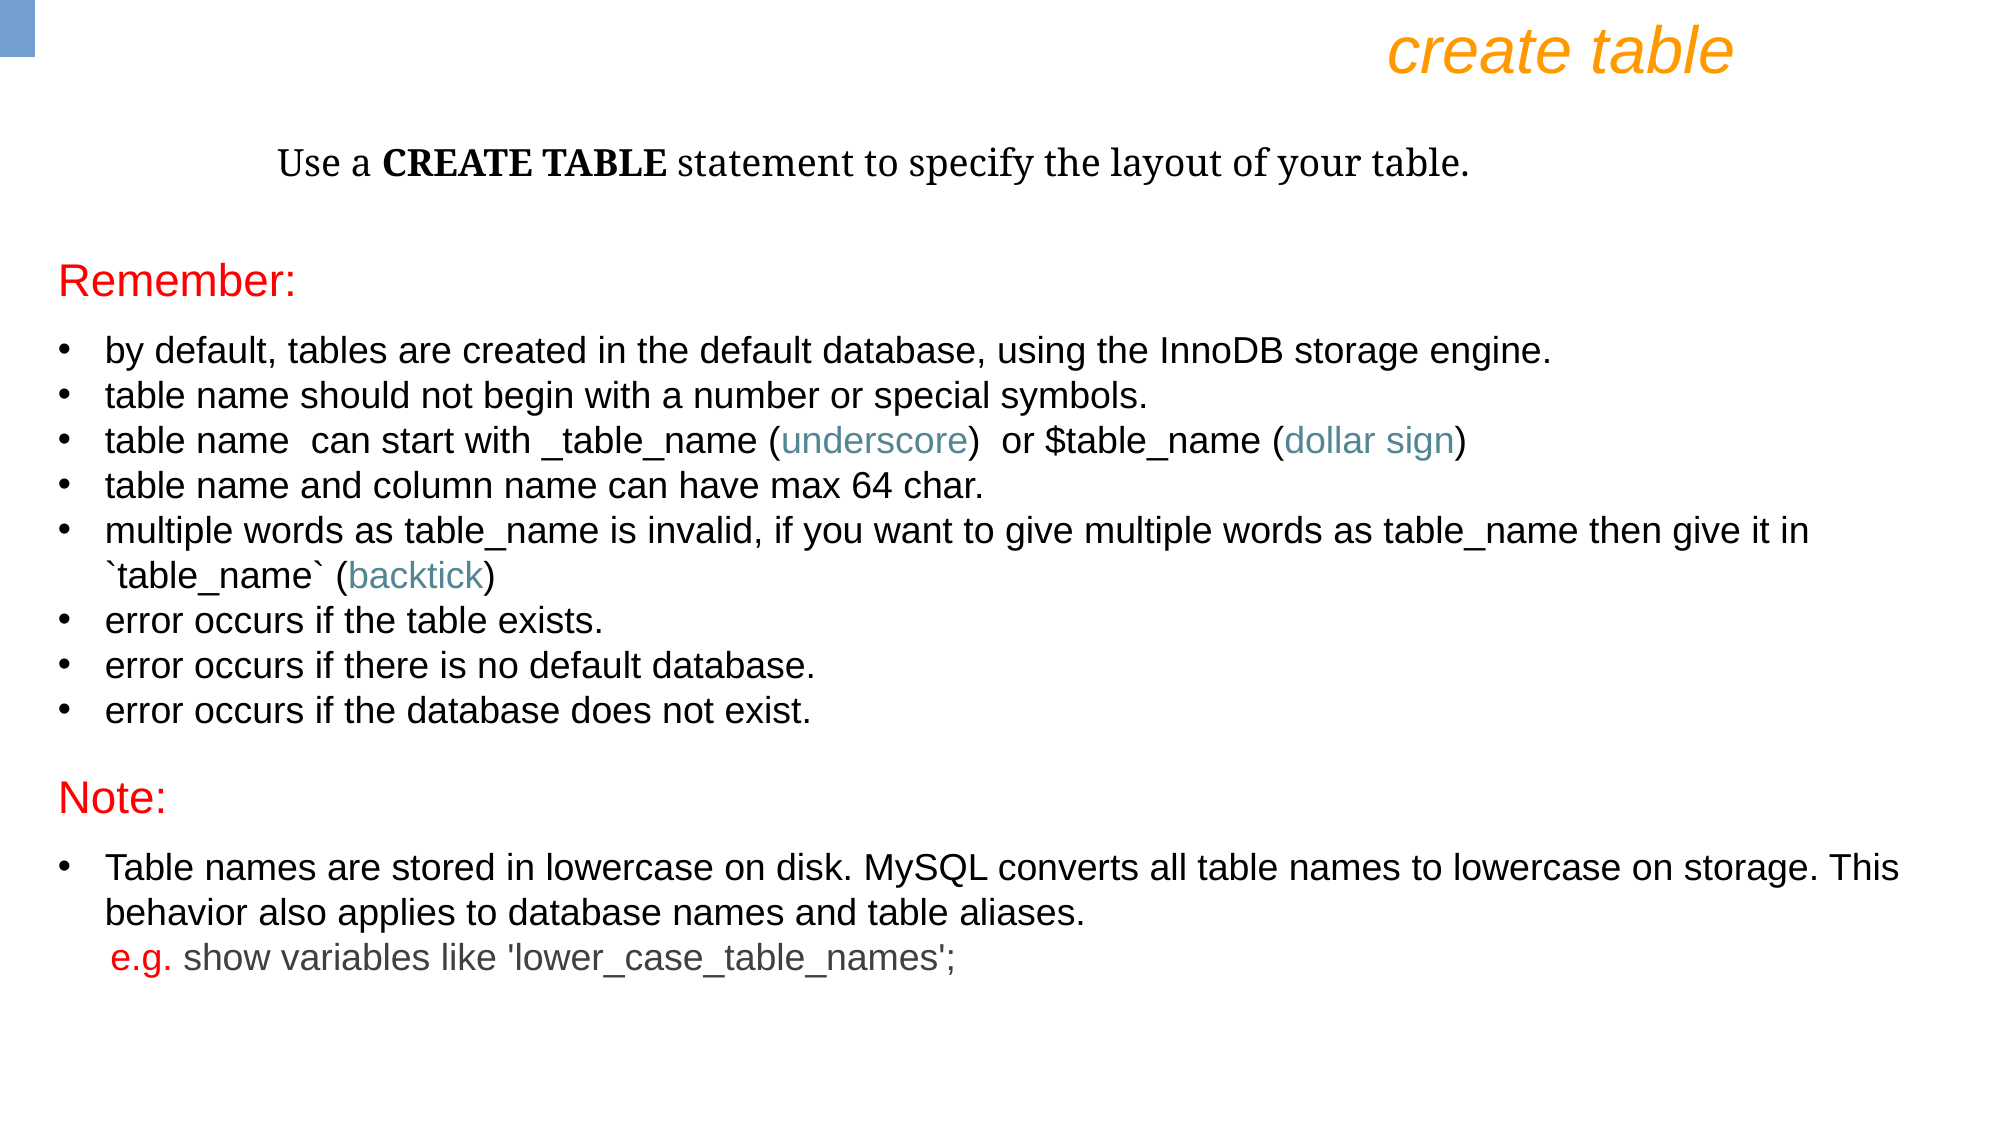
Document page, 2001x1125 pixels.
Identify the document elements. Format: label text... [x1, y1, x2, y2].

text_box create table [249, 0, 1750, 95]
text_box Note: Table names are stored in lowercase on disk. MySQL converts all table names to lowercase on storage. This behavior also applies to database names and table aliases. e.g. show variables like 'lower_case_table_names'; [43, 760, 1957, 986]
text_box Remember: by default, tables are created in the default database, using the InnoDB storage engine. table name should not begin with a number or special symbols. table name can start with _table_name (underscore) or $table_name (dollar sign) table name and column name can have max 64 char. multiple words as table_name is invalid, if you want to give multiple words as table_name then give it in `table_name` (backtick) error occurs if the table exists. error occurs if there is no default database. error occurs if the database does not exist. [43, 243, 1957, 739]
text_box Use a CREATE TABLE statement to specify the layout of your table. [262, 131, 1738, 192]
